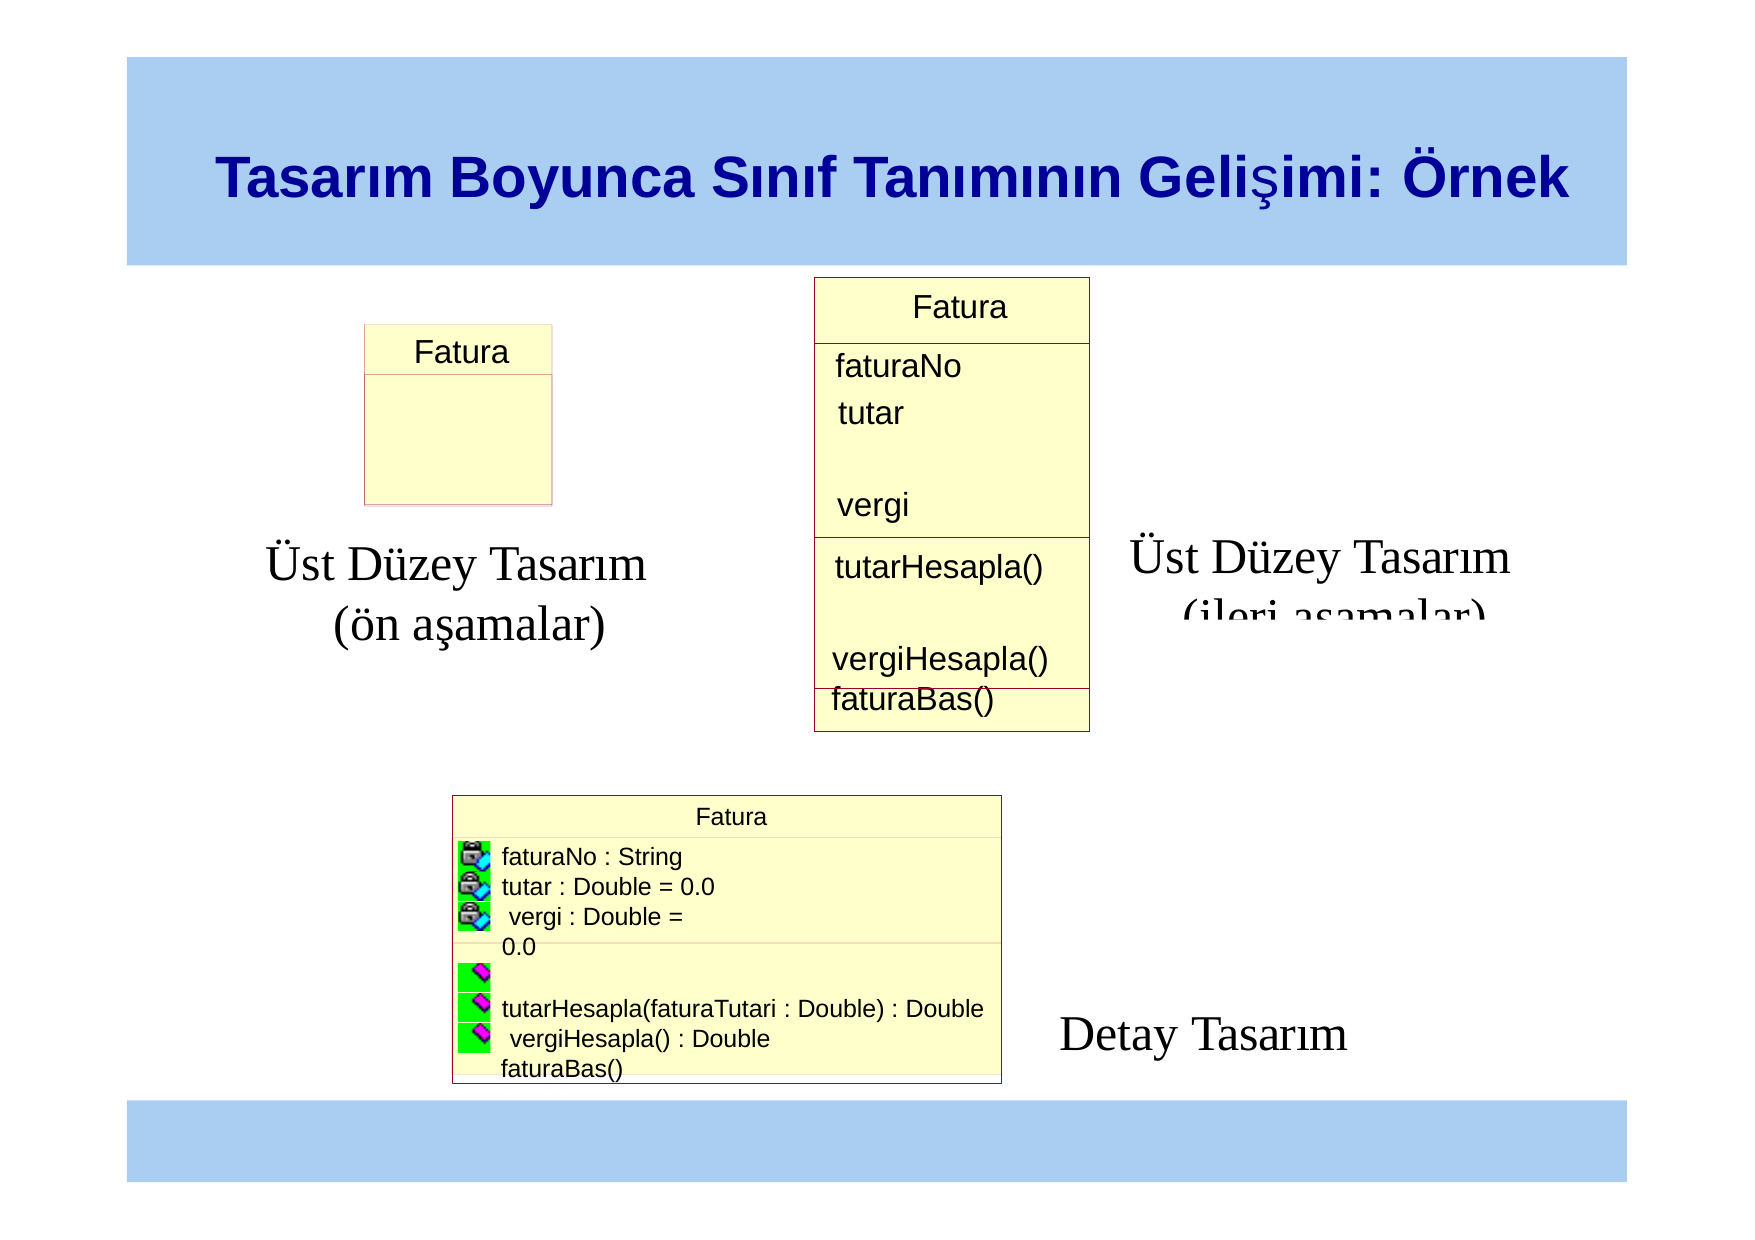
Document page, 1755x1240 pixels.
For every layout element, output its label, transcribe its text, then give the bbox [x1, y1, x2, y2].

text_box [364, 324, 553, 506]
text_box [451, 794, 1003, 1075]
text_box Üst Düzey Tasarım (ön aşamalar) [263, 528, 653, 618]
table_cell faturaNo tutar vergi [815, 344, 1089, 537]
text_box Üst Düzey Tasarım (ileri aşamalar) [1127, 521, 1517, 618]
table_header Fatura [815, 278, 1089, 343]
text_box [126, 619, 1628, 1183]
title Tasarım Boyunca Sınıf Tanımının Gelişimi: Örnek [126, 57, 1627, 266]
table_cell tutarHesapla() vergiHesapla() [815, 538, 1089, 618]
